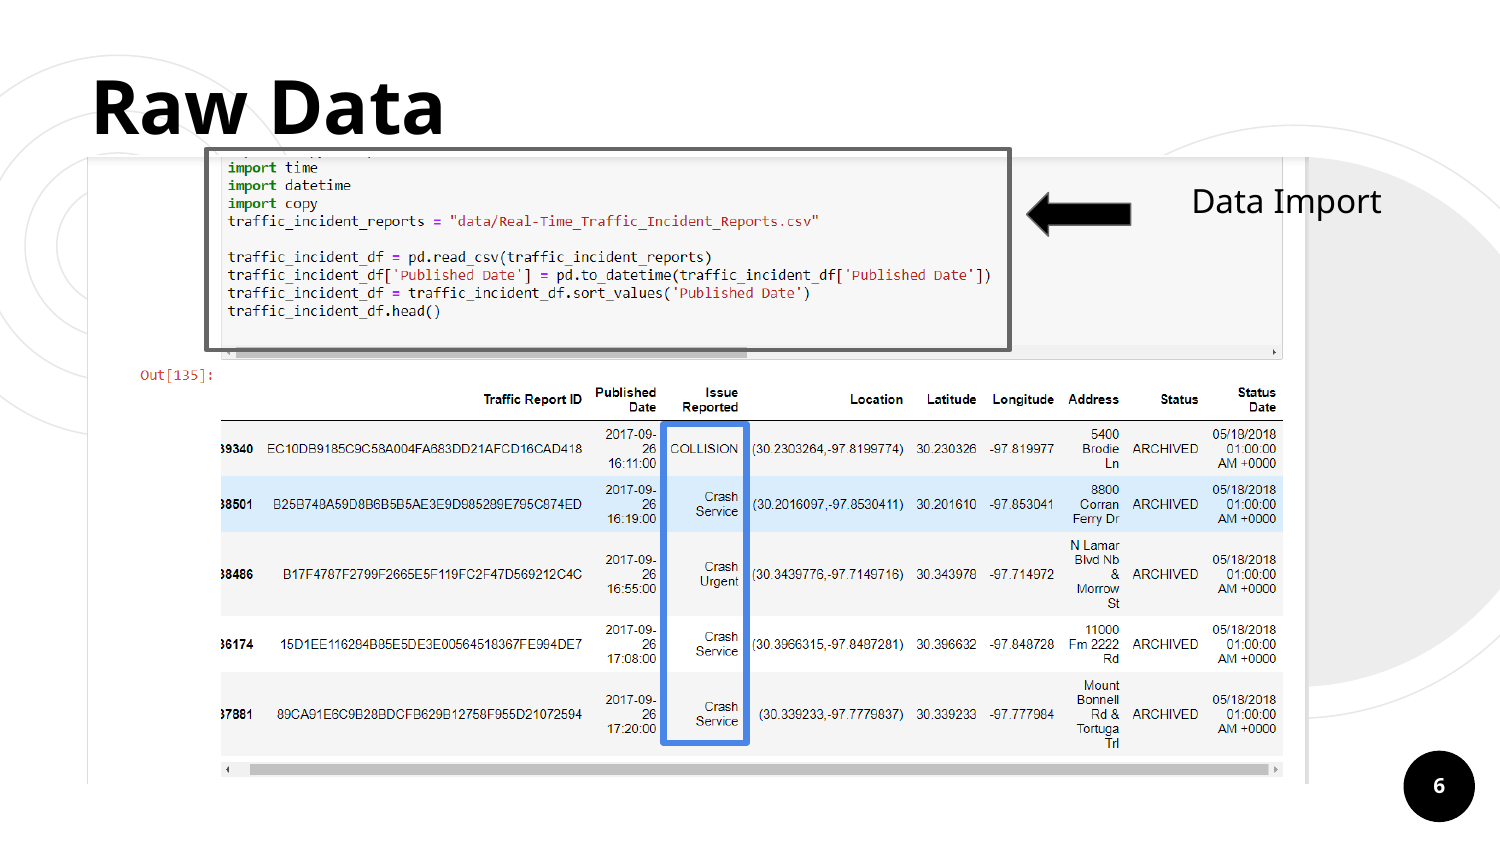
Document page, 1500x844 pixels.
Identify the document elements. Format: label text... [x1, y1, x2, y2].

picture [87, 154, 1309, 785]
title Raw Data [75, 52, 932, 165]
text_box Data Import [1313, 164, 1475, 288]
slide_number ‹#› [1403, 750, 1475, 823]
text_box [206, 148, 1010, 153]
